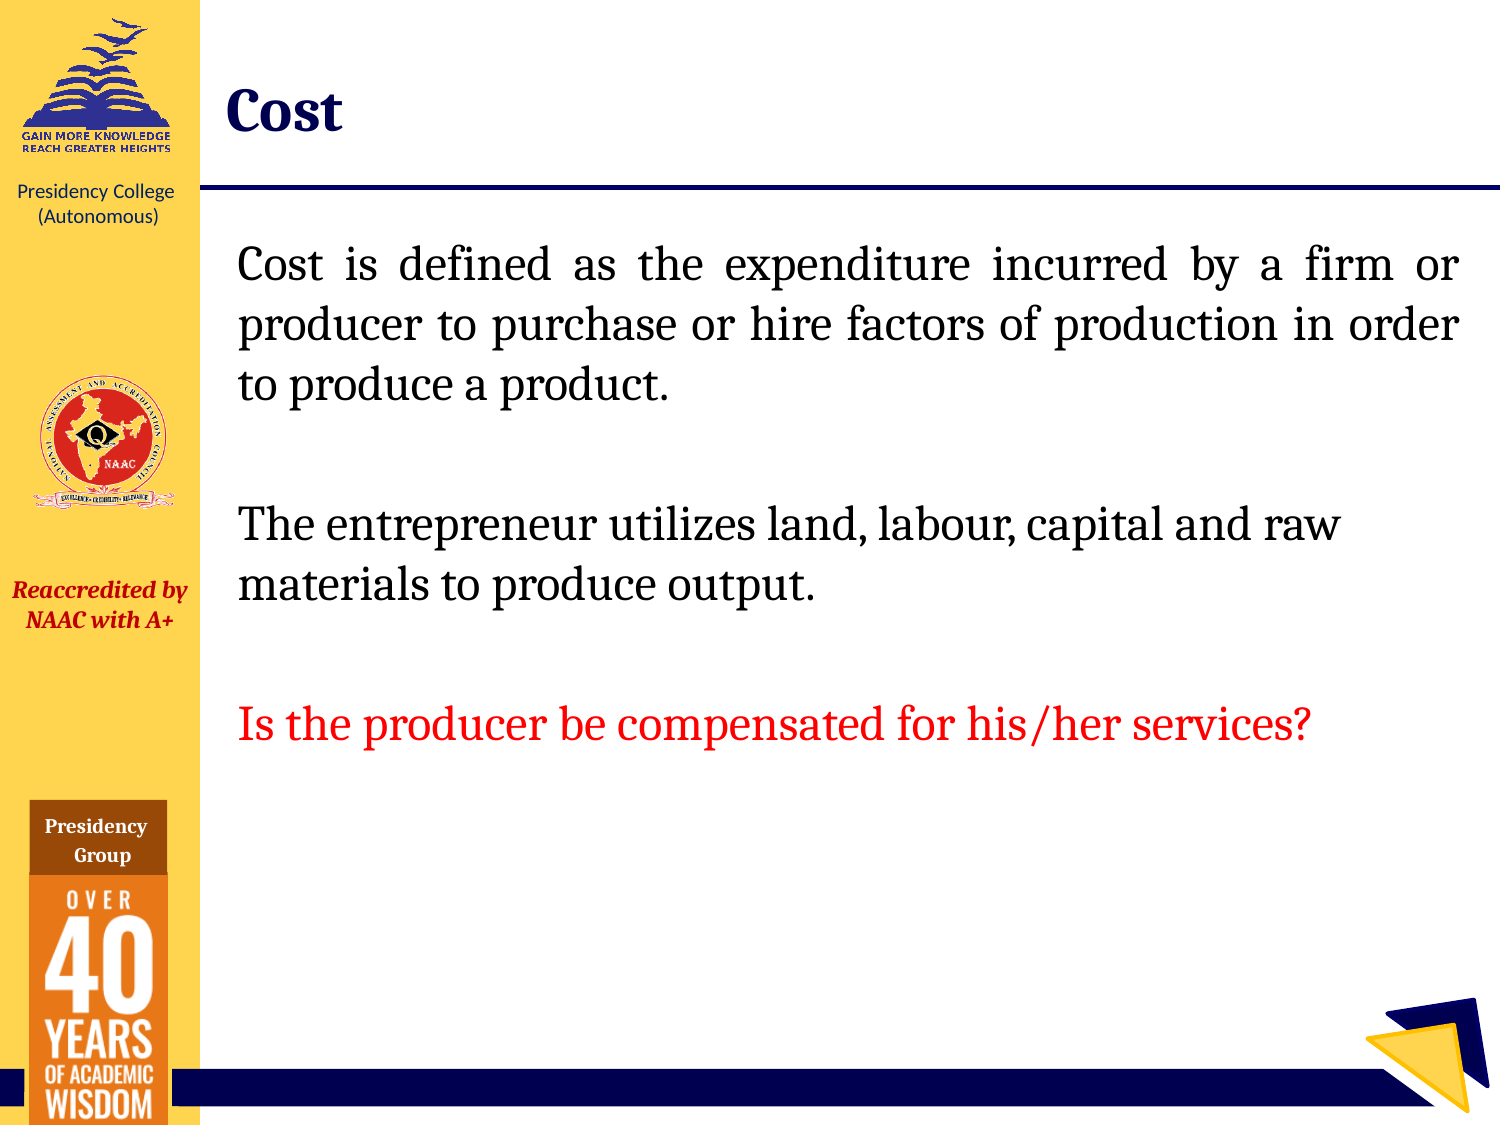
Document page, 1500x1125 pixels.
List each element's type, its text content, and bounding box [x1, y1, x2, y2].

picture [29, 875, 168, 1125]
list Cost is defined as the expenditure incurred by a firm or producer to purchase or hire factors of production in order to produce a product. The entrepreneur utilizes land, labour, capital and raw materials to produce output. Is the producer be compensated for his/her services? [222, 222, 1475, 981]
picture [22, 18, 170, 152]
title Cost [210, 37, 1475, 175]
picture [27, 373, 182, 512]
